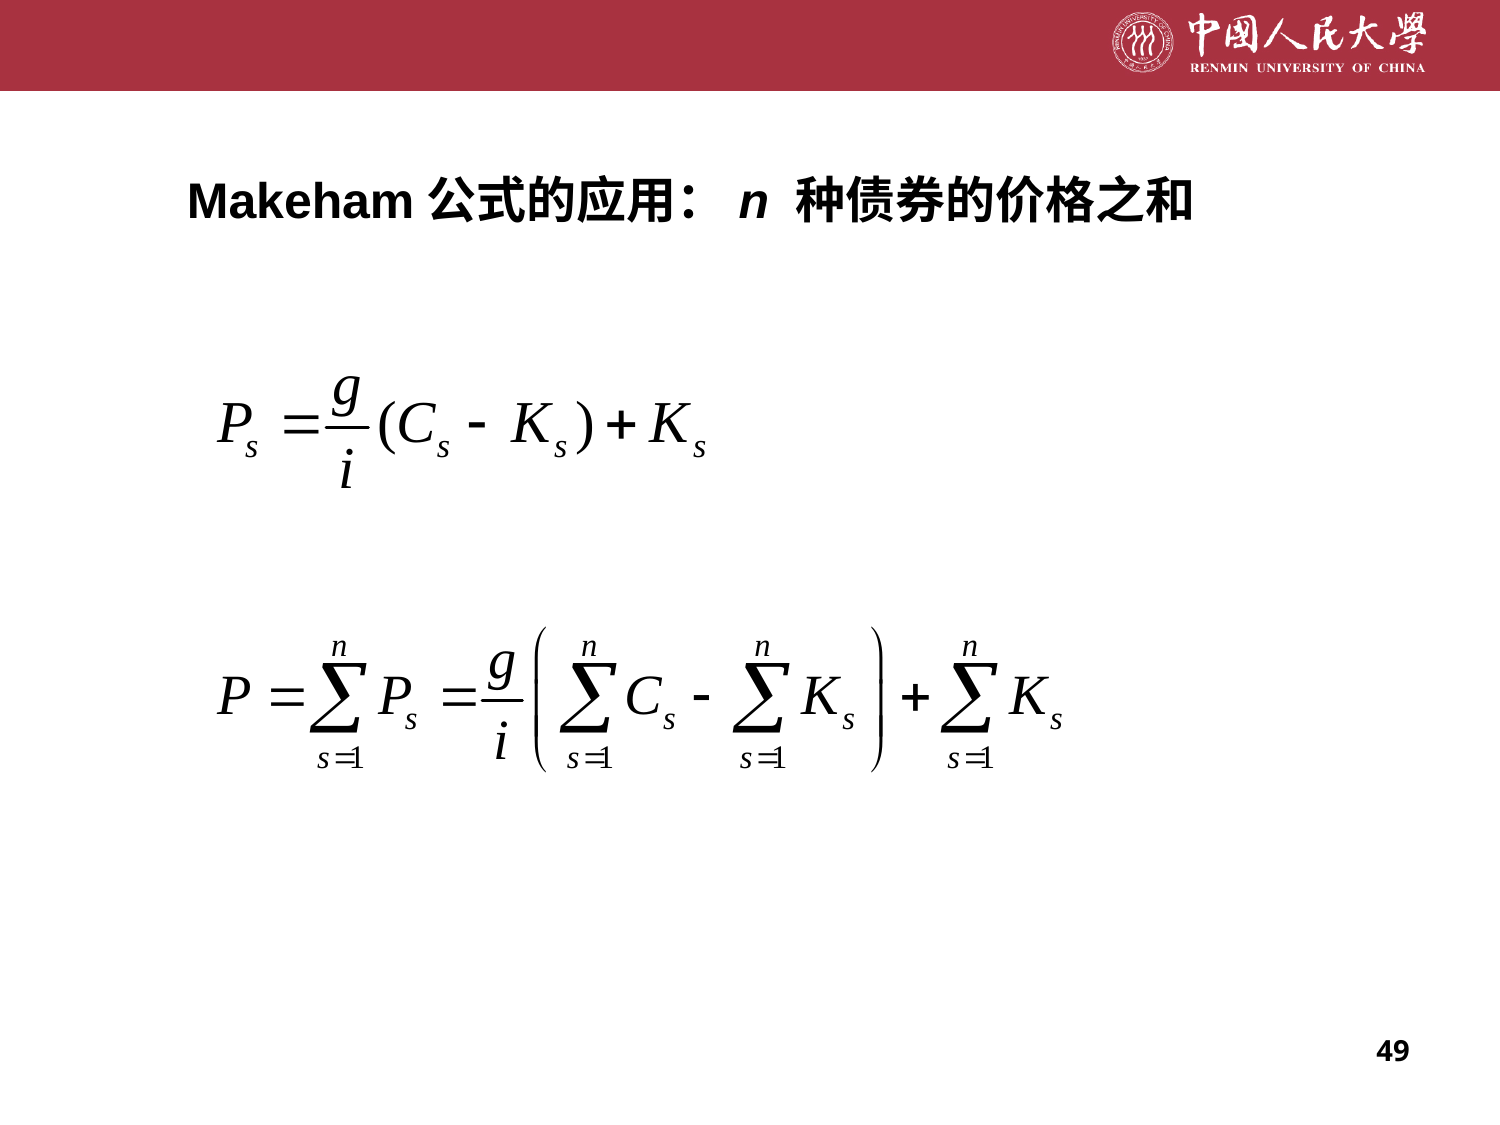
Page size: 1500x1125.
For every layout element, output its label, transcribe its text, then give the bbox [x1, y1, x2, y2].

slide_number 49 [1074, 1024, 1425, 1103]
text_box Makeham公式的应用：n 种债券的价格之和 [172, 161, 1210, 237]
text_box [206, 614, 1081, 786]
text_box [206, 347, 719, 502]
picture [0, 0, 1500, 91]
